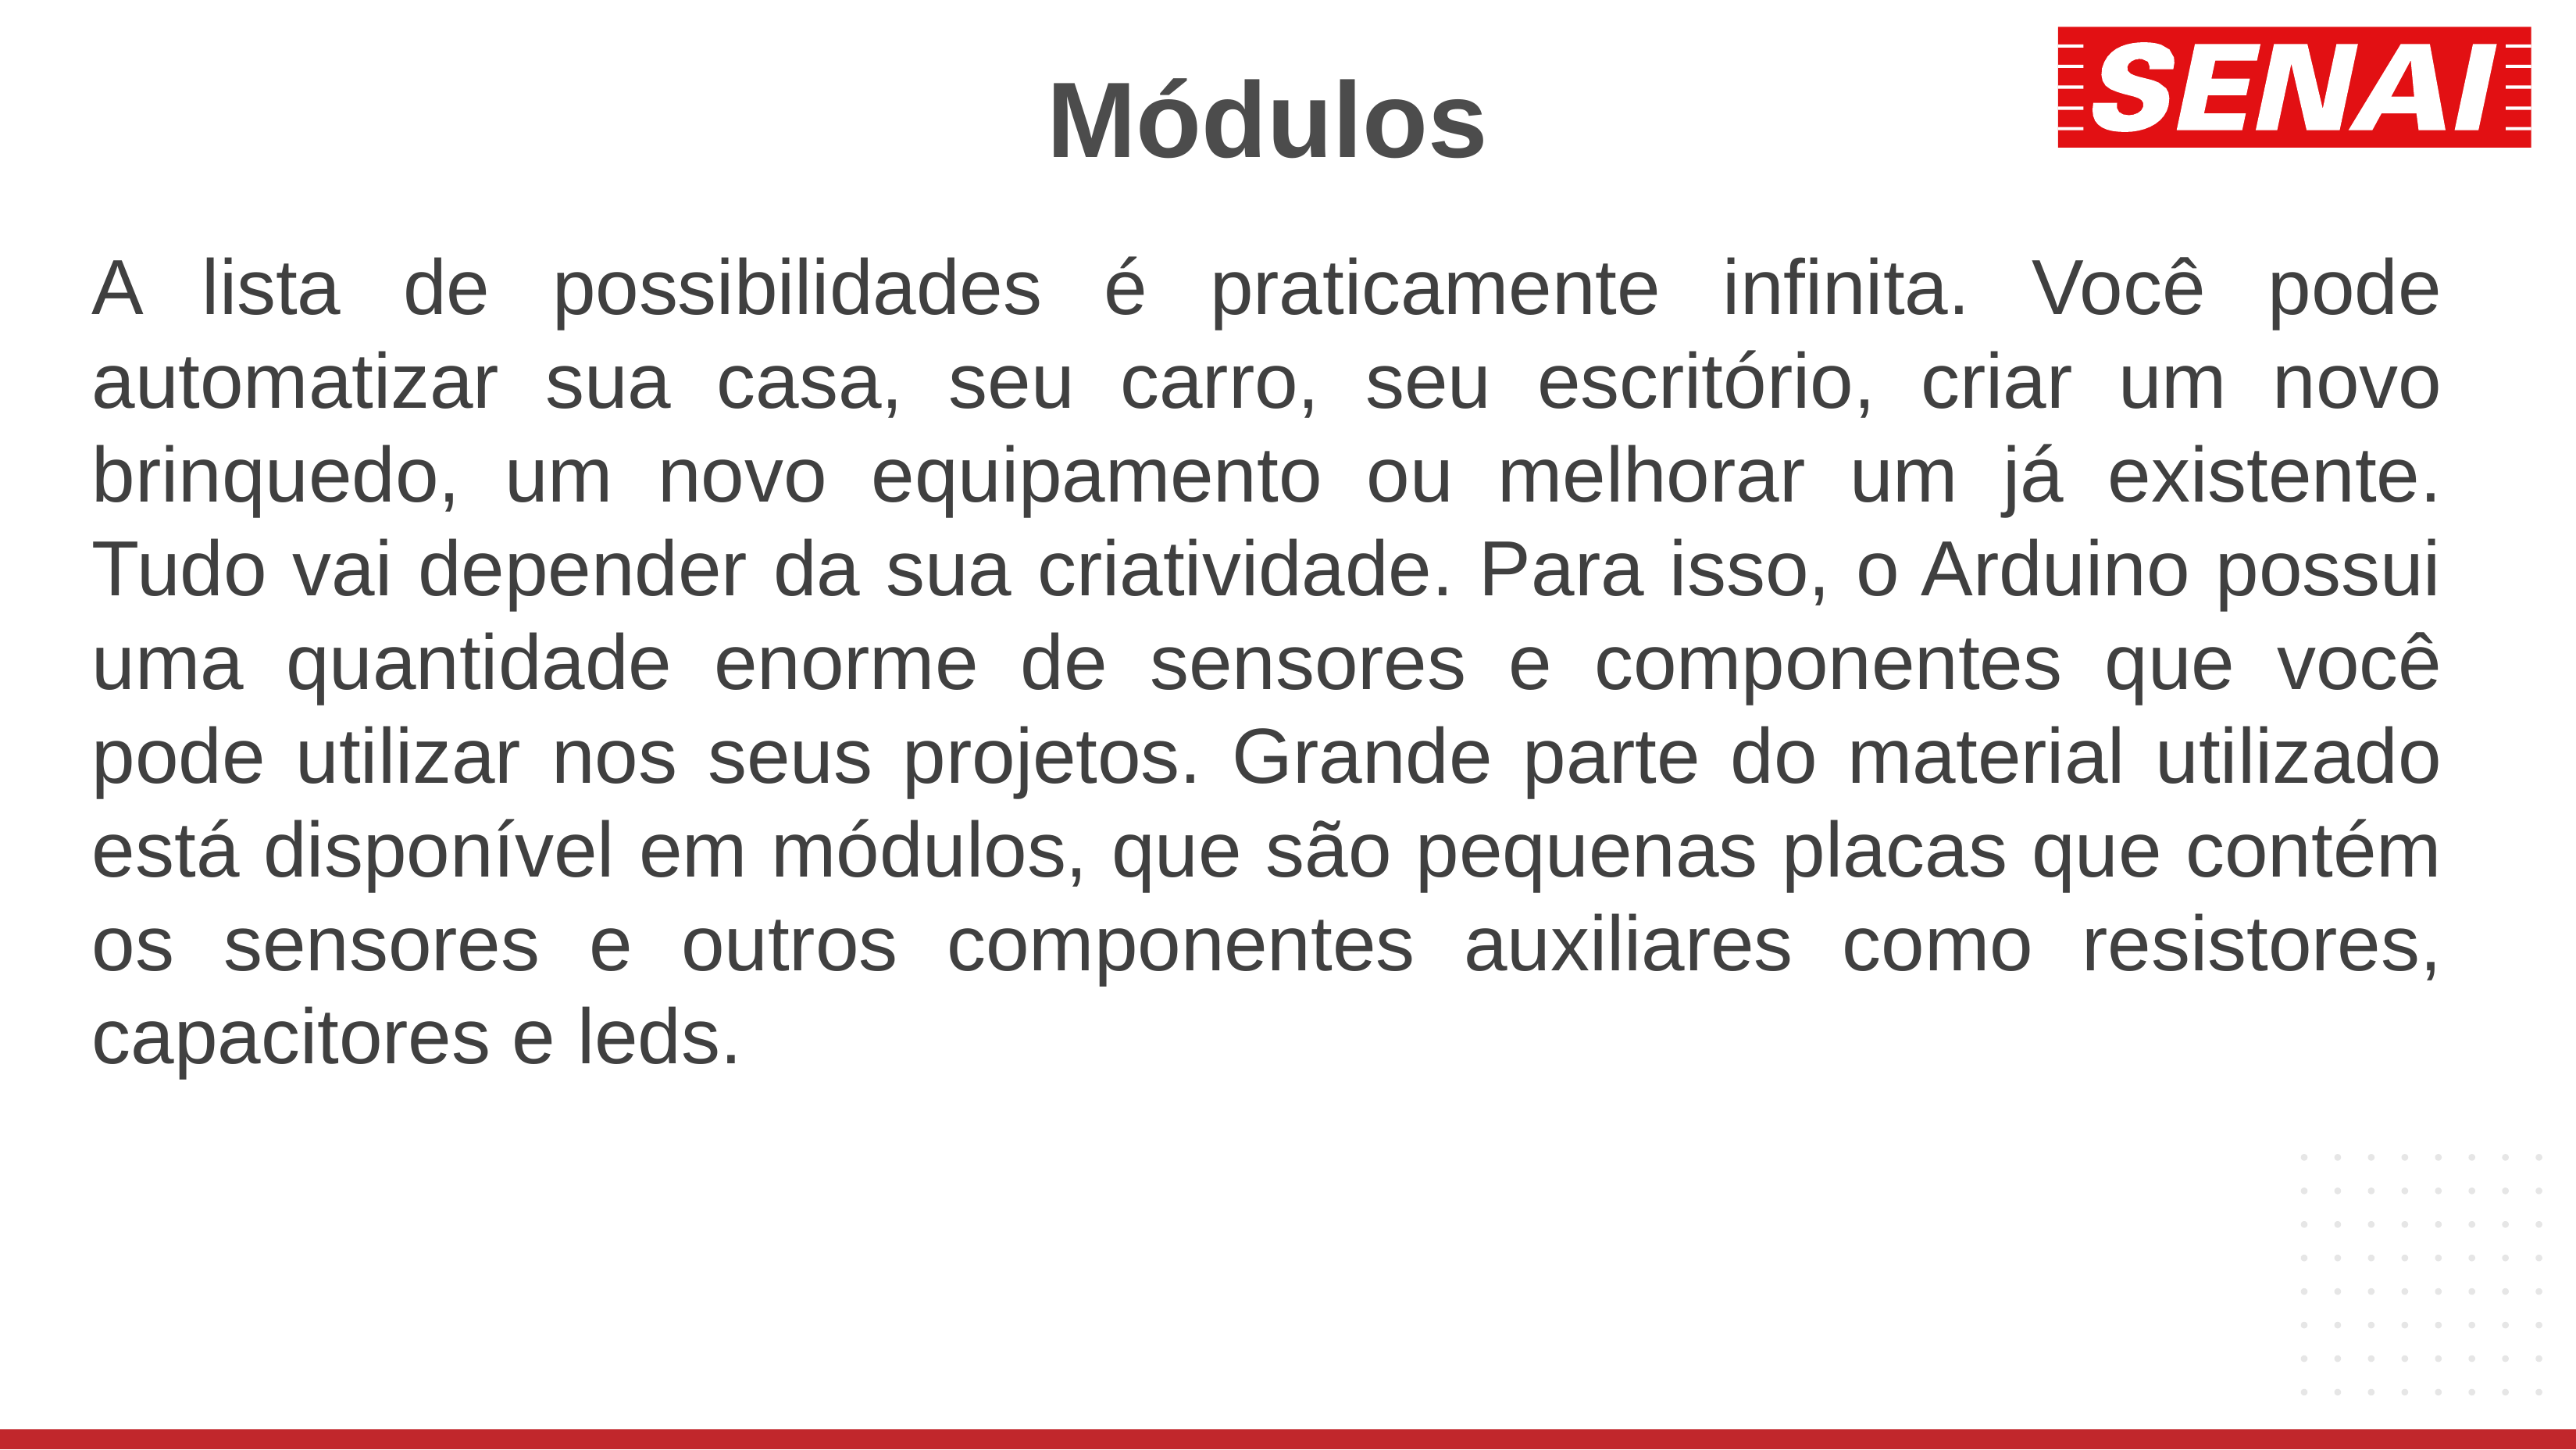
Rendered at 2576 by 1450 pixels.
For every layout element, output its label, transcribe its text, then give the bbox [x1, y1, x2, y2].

text_box [2401, 1321, 2409, 1329]
text_box [2401, 1355, 2409, 1362]
text_box [2435, 1221, 2442, 1228]
text_box [2468, 1388, 2476, 1396]
text_box [2435, 1288, 2442, 1295]
text_box [2367, 1288, 2375, 1295]
text_box [2334, 1388, 2342, 1396]
text_box [2468, 1355, 2476, 1362]
text_box [2468, 1221, 2476, 1228]
text_box [2300, 1154, 2308, 1161]
text_box [2367, 1188, 2375, 1195]
text_box [2468, 1254, 2476, 1262]
text_box [2435, 1154, 2442, 1161]
text_box [2468, 1188, 2476, 1195]
text_box [2435, 1188, 2442, 1195]
text_box [2367, 1154, 2375, 1161]
text_box [2334, 1321, 2342, 1329]
text_box [2334, 1355, 2342, 1362]
text_box [2401, 1188, 2409, 1195]
text_box [2401, 1388, 2409, 1396]
text_box [2468, 1288, 2476, 1295]
text_box [2435, 1321, 2442, 1329]
text_box [2435, 1355, 2442, 1362]
text_box [2334, 1254, 2342, 1262]
text_box [2300, 1188, 2308, 1195]
text_box [2435, 1254, 2442, 1262]
text_box [2300, 1288, 2308, 1295]
text_box [2502, 1388, 2509, 1396]
text_box [0, 1429, 2576, 1449]
text_box [2334, 1154, 2342, 1161]
text_box [2502, 1288, 2509, 1295]
text_box [2367, 1221, 2375, 1228]
text_box [2535, 1154, 2542, 1161]
text_box [2502, 1221, 2509, 1228]
text_box [2502, 1188, 2509, 1195]
text_box [2535, 1288, 2542, 1295]
text_box [2435, 1388, 2442, 1396]
text_box [2300, 1355, 2308, 1362]
text_box [2334, 1221, 2342, 1228]
title Módulos [988, 48, 1547, 230]
text_box [2401, 1154, 2409, 1161]
text_box [2367, 1254, 2375, 1262]
text_box [2502, 1154, 2509, 1161]
text_box [2401, 1221, 2409, 1228]
text_box [2367, 1355, 2375, 1362]
text_box [2401, 1254, 2409, 1262]
text_box A lista de possibilidades é praticamente infinita. Você pode automatizar sua casa, seu carro, seu escritório, criar um novo brinquedo, um novo equipamento ou melhorar um já existente. Tudo vai depender da sua criatividade. Para isso, o Arduino possui uma quantidade enorme de sensores e componentes que você pode utilizar nos seus projetos. Grande parte do material utilizado está disponível em módulos, que são pequenas placas que contém os sensores e outros componentes auxiliares como resistores, capacitores e leds. [80, 230, 2456, 1086]
text_box [2535, 1388, 2542, 1396]
text_box [2401, 1288, 2409, 1295]
text_box [2502, 1254, 2509, 1262]
text_box [2367, 1388, 2375, 1396]
text_box [2502, 1321, 2509, 1329]
text_box [2535, 1254, 2542, 1262]
text_box [2334, 1188, 2342, 1195]
text_box [2468, 1321, 2476, 1329]
text_box [2535, 1188, 2542, 1195]
text_box [2535, 1355, 2542, 1362]
text_box [2300, 1388, 2308, 1396]
text_box [2300, 1321, 2308, 1329]
text_box [2502, 1355, 2509, 1362]
text_box [2300, 1254, 2308, 1262]
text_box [2057, 27, 2531, 148]
text_box [2535, 1321, 2542, 1329]
text_box [2367, 1321, 2375, 1329]
text_box [2468, 1154, 2476, 1161]
text_box [2535, 1221, 2542, 1228]
text_box [2300, 1221, 2308, 1228]
text_box [2334, 1288, 2342, 1295]
